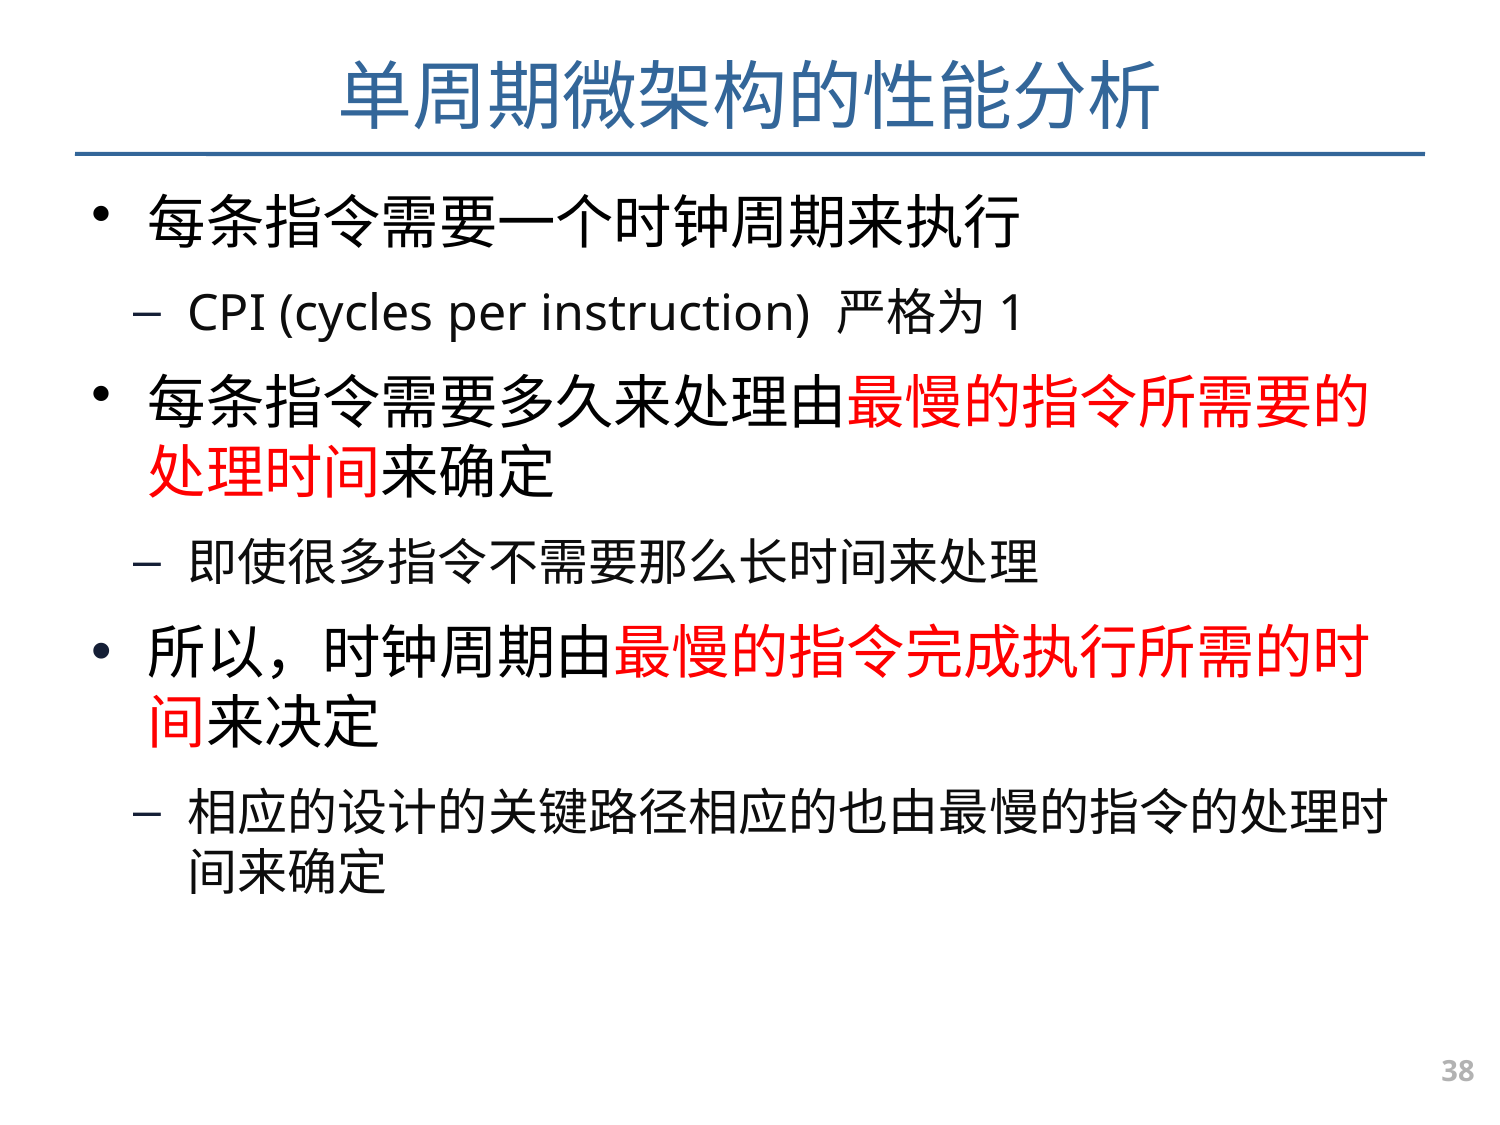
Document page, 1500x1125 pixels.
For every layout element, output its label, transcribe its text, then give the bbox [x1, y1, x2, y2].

list 每条指令需要一个时钟周期来执行 CPI (cycles per instruction) 严格为1 每条指令需要多久来处理由最慢的指令所需要的处理时间来确定 即使很多指令不需要那么长时间来处理 所以，时钟周期由最慢的指令完成执行所需的时间来决定 相应的设计的关键路径相应的也由最慢的指令的处理时间来确定 [76, 178, 1427, 1041]
slide_number 38 [1387, 1042, 1490, 1103]
title 单周期微架构的性能分析 [75, 12, 1425, 175]
